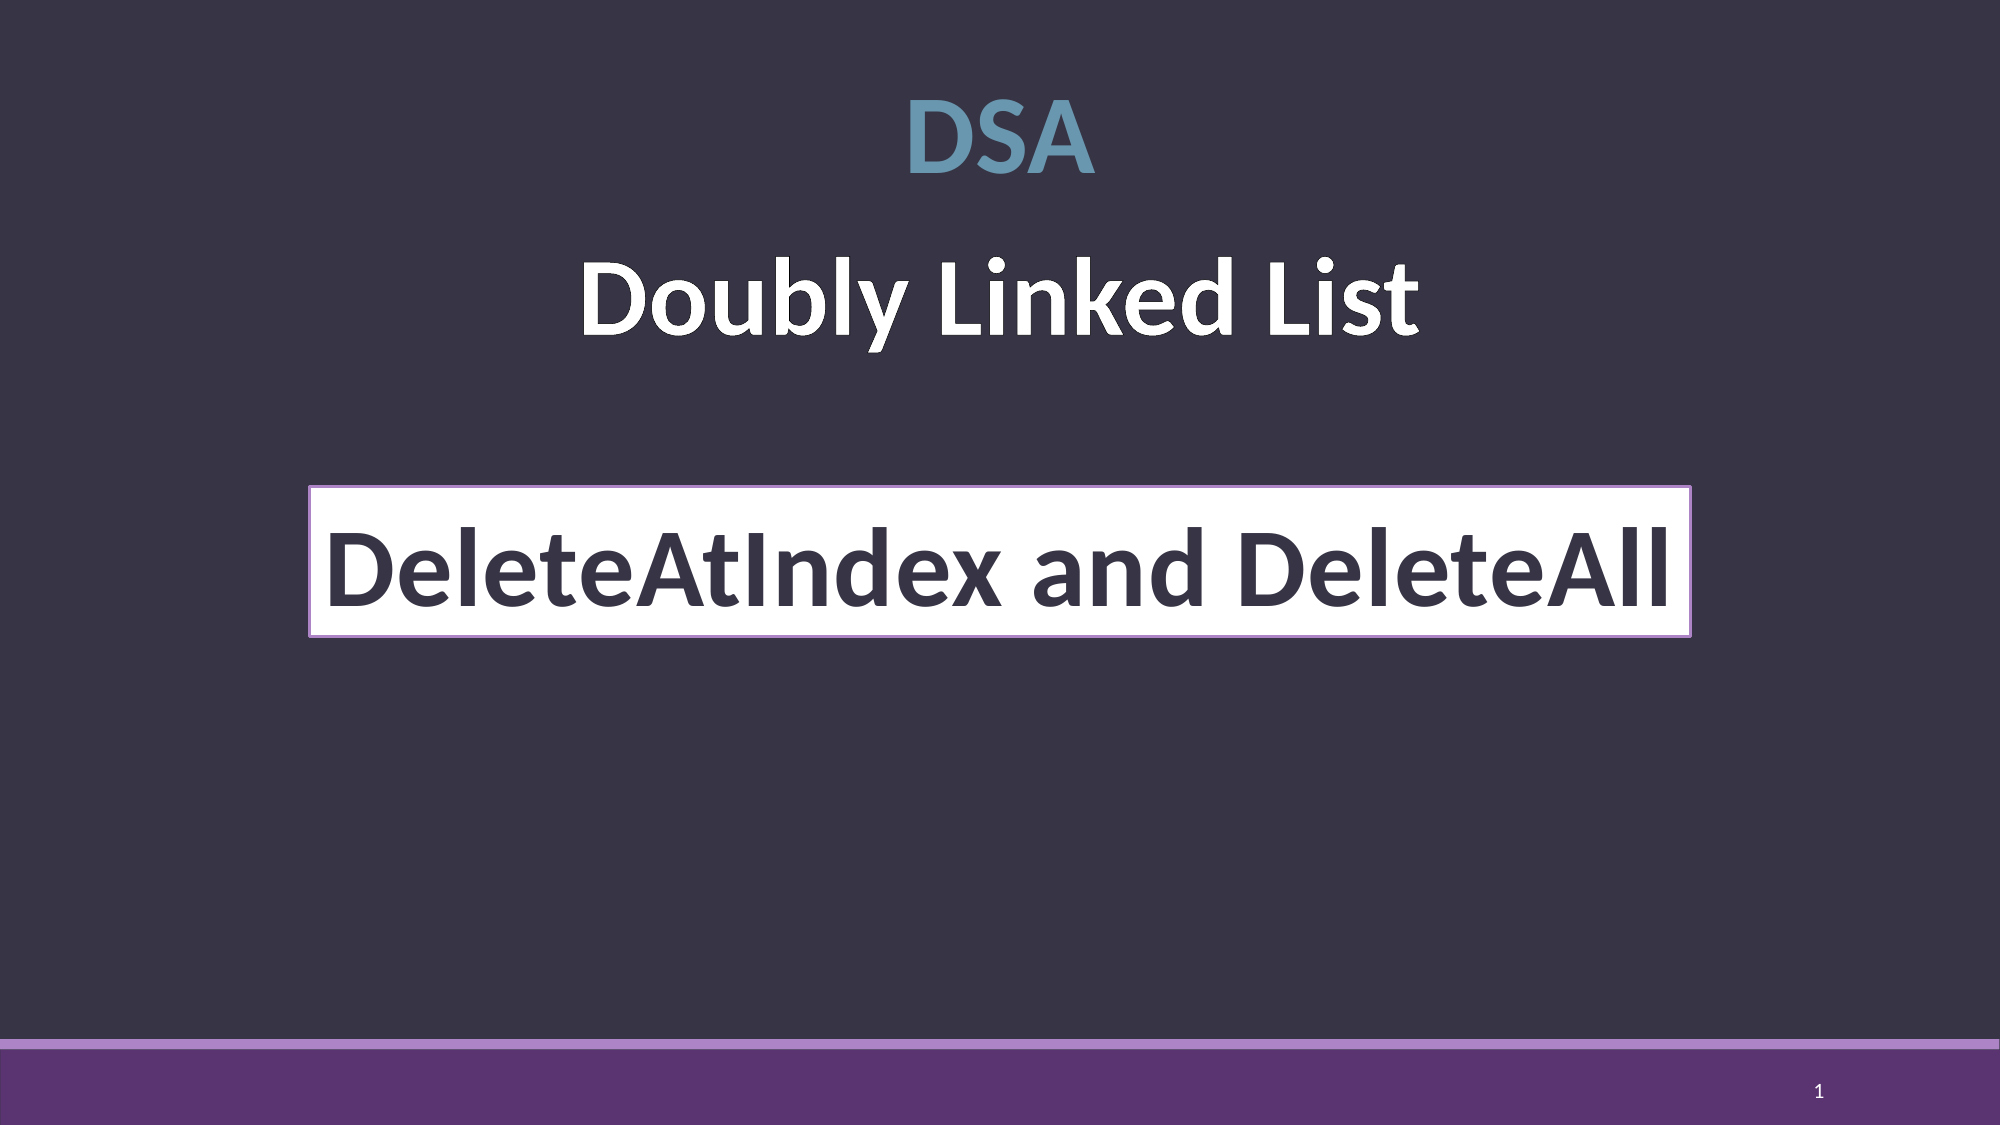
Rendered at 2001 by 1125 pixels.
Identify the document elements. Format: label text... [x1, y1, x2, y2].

slide_number 1 [1624, 1059, 1840, 1120]
text_box Doubly Linked List [562, 215, 1438, 366]
text_box DeleteAtIndex and DeleteAll [308, 485, 1692, 638]
text_box DSA [889, 53, 1111, 204]
